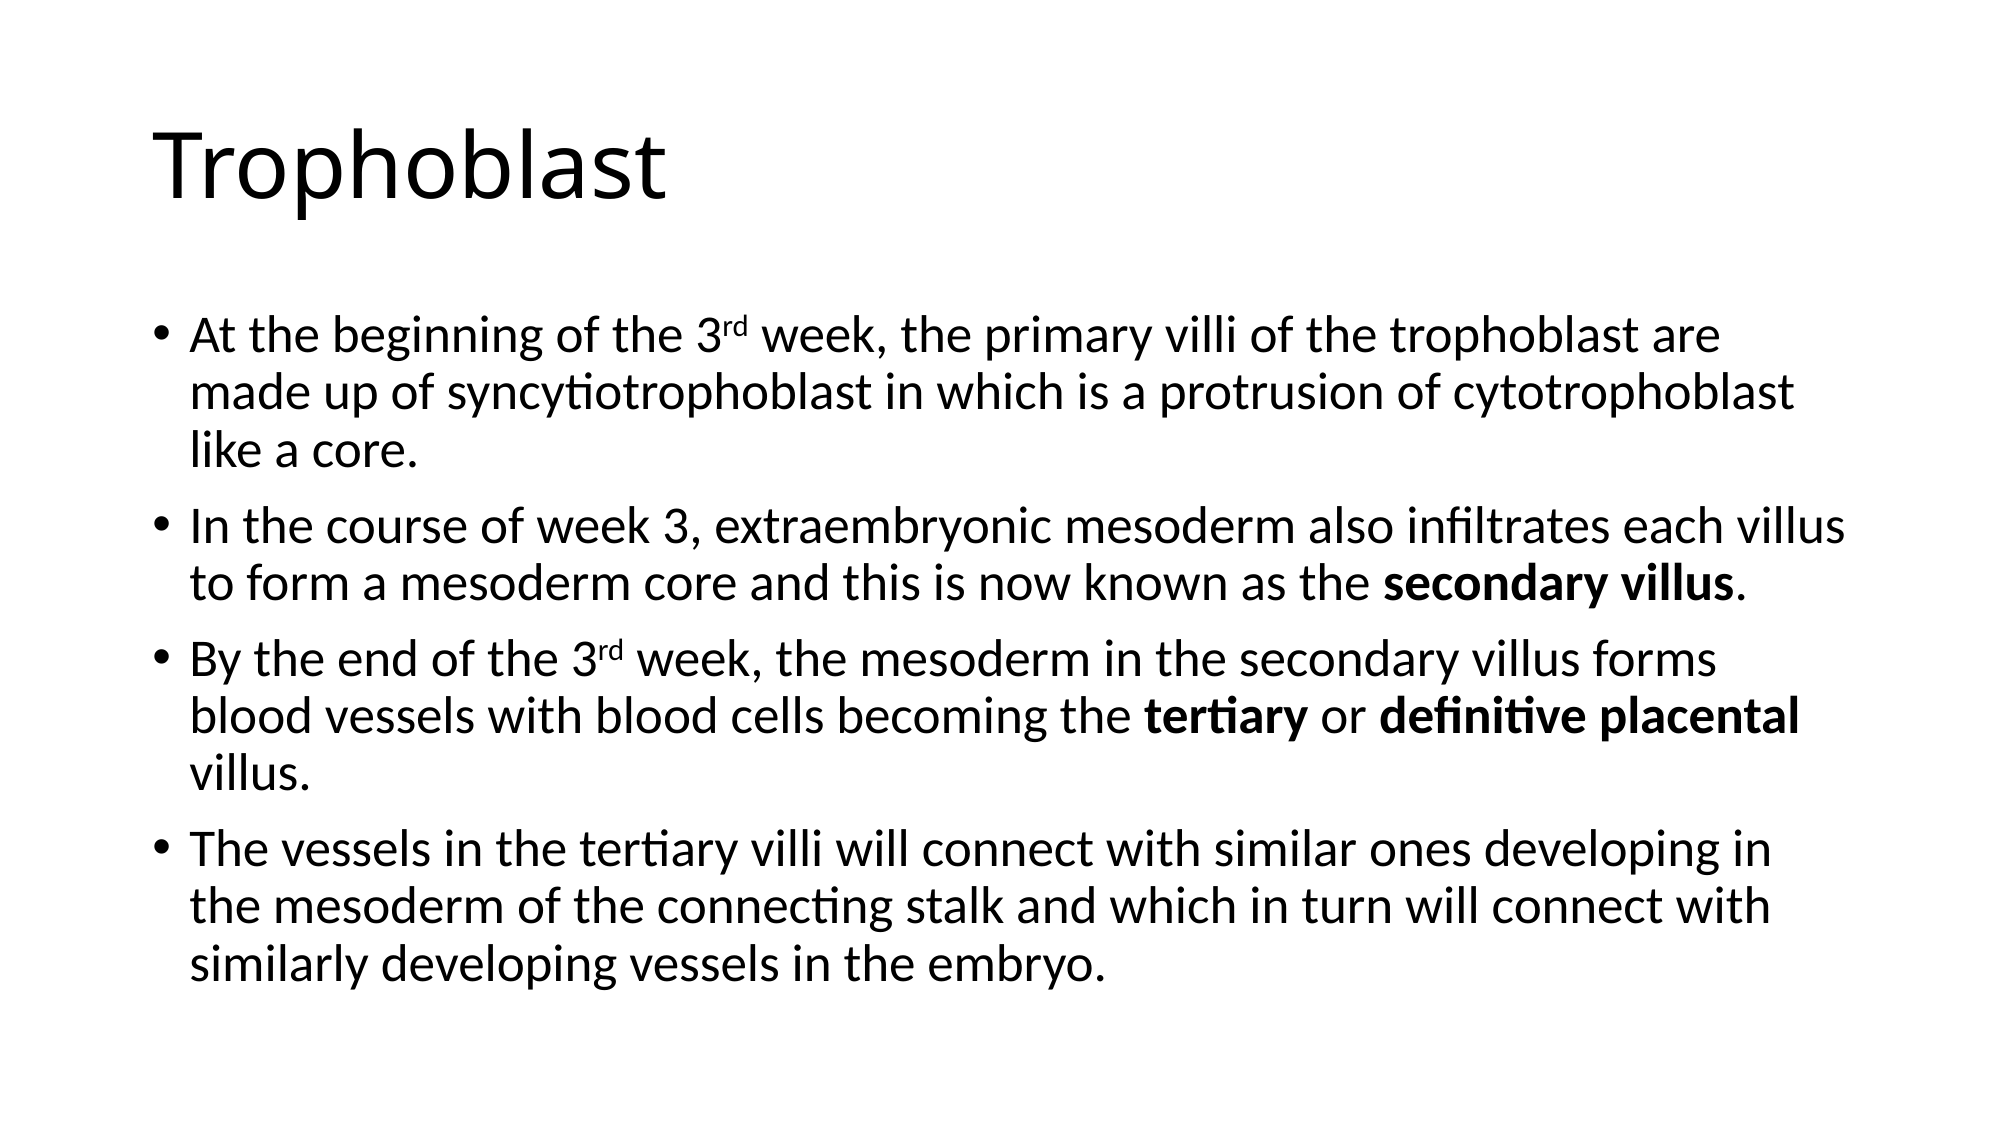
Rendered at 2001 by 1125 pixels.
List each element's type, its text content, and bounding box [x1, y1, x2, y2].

list At the beginning of the 3rd week, the primary villi of the trophoblast are made up of syncytiotrophoblast in which is a protrusion of cytotrophoblast like a core. In the course of week 3, extraembryonic mesoderm also infiltrates each villus to form a mesoderm core and this is now known as the secondary villus. By the end of the 3rd week, the mesoderm in the secondary villus forms blood vessels with blood cells becoming the tertiary or definitive placental villus. The vessels in the tertiary villi will connect with similar ones developing in the mesoderm of the connecting stalk and which in turn will connect with similarly developing vessels in the embryo. [137, 299, 1863, 1014]
title Trophoblast [137, 59, 1863, 278]
